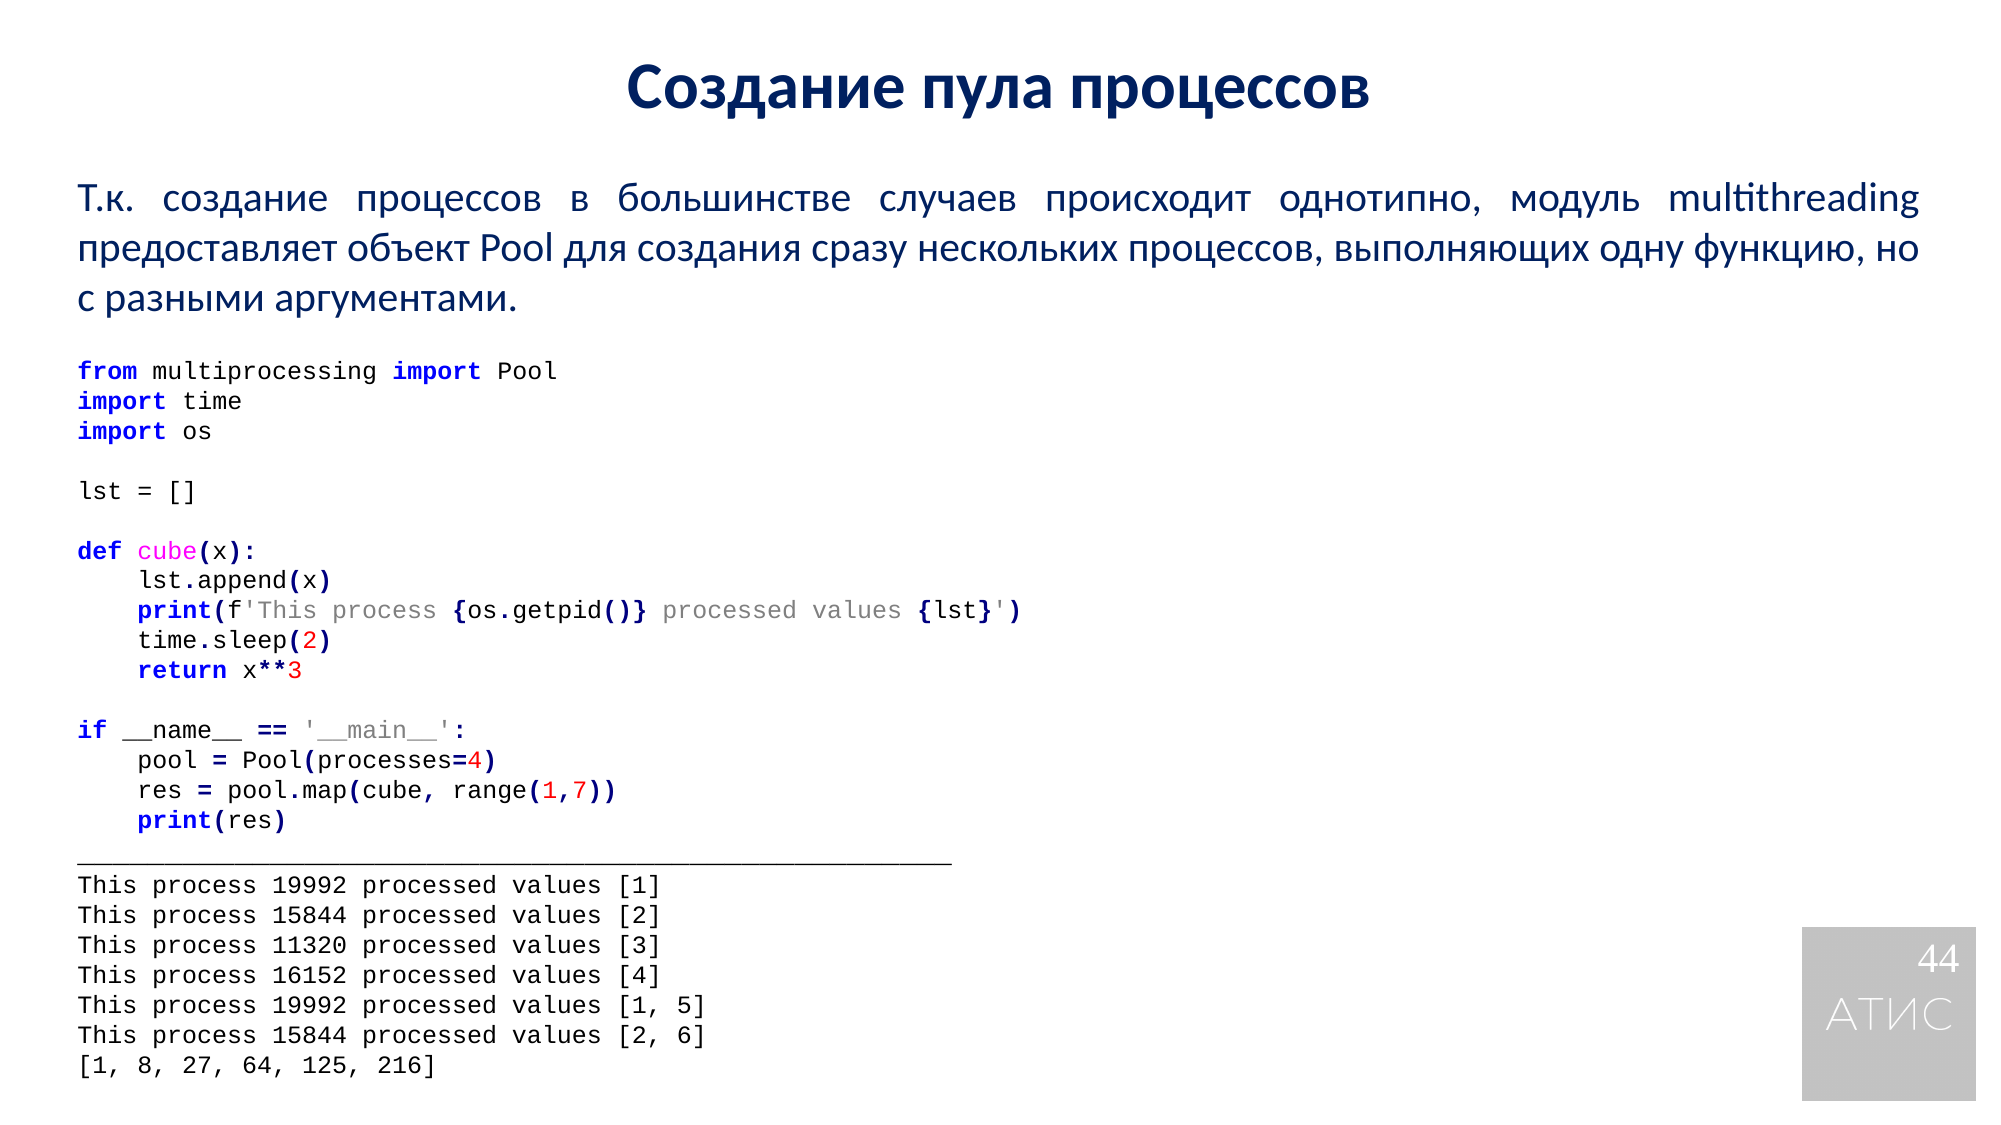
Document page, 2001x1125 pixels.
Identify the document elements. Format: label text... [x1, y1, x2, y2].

picture [1802, 927, 1976, 1101]
text_box Т.к. создание процессов в большинстве случаев происходит однотипно, модуль multithreading предоставляет объект Pool для создания сразу нескольких процессов, выполняющих одну функцию, но с разными аргументами. from multiprocessing import Pool import time import os lst = [] def cube(x): lst.append(x) print(f'This process {os.getpid()} processed values {lst}') time.sleep(2) return x**3 if __name__ == '__main__': pool = Pool(processes=4) res = pool.map(cube, range(1,7)) print(res) __________________________________________________ This process 19992 processed values [1] This process 15844 processed values [2] This process 11320 processed values [3] This process 16152 processed values [4] This process 19992 processed values [1, 5] This process 15844 processed values [2, 6] [1, 8, 27, 64, 125, 216] [62, 162, 1936, 1097]
title Создание пула процессов [0, 34, 2000, 149]
